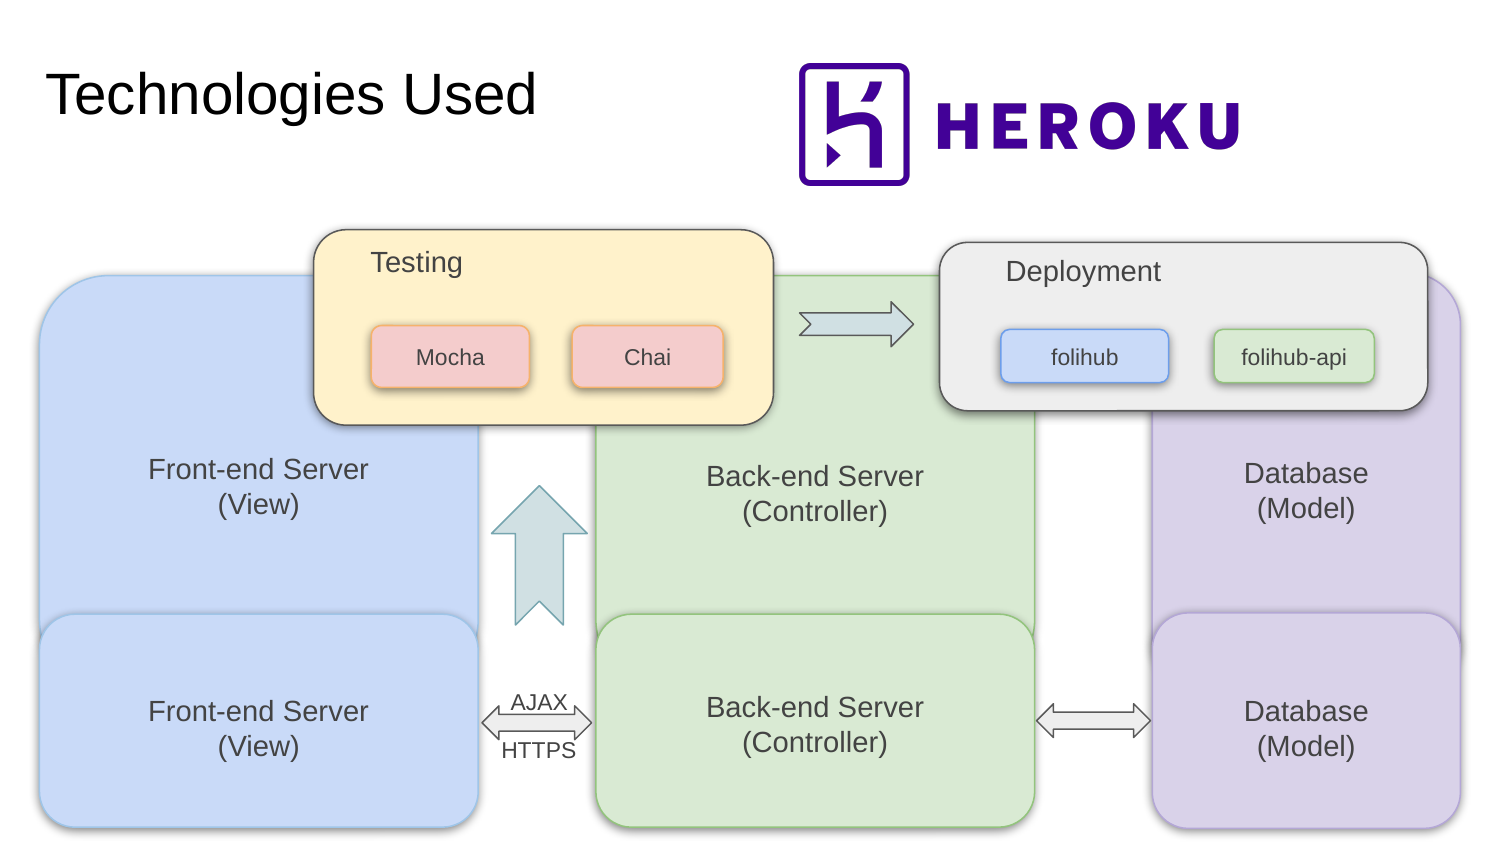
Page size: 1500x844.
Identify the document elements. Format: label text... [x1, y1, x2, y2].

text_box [39, 272, 1461, 612]
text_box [481, 671, 606, 755]
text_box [39, 612, 1461, 829]
picture [799, 63, 1239, 187]
title Technologies Used [30, 40, 1428, 135]
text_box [313, 227, 774, 426]
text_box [939, 237, 1428, 411]
